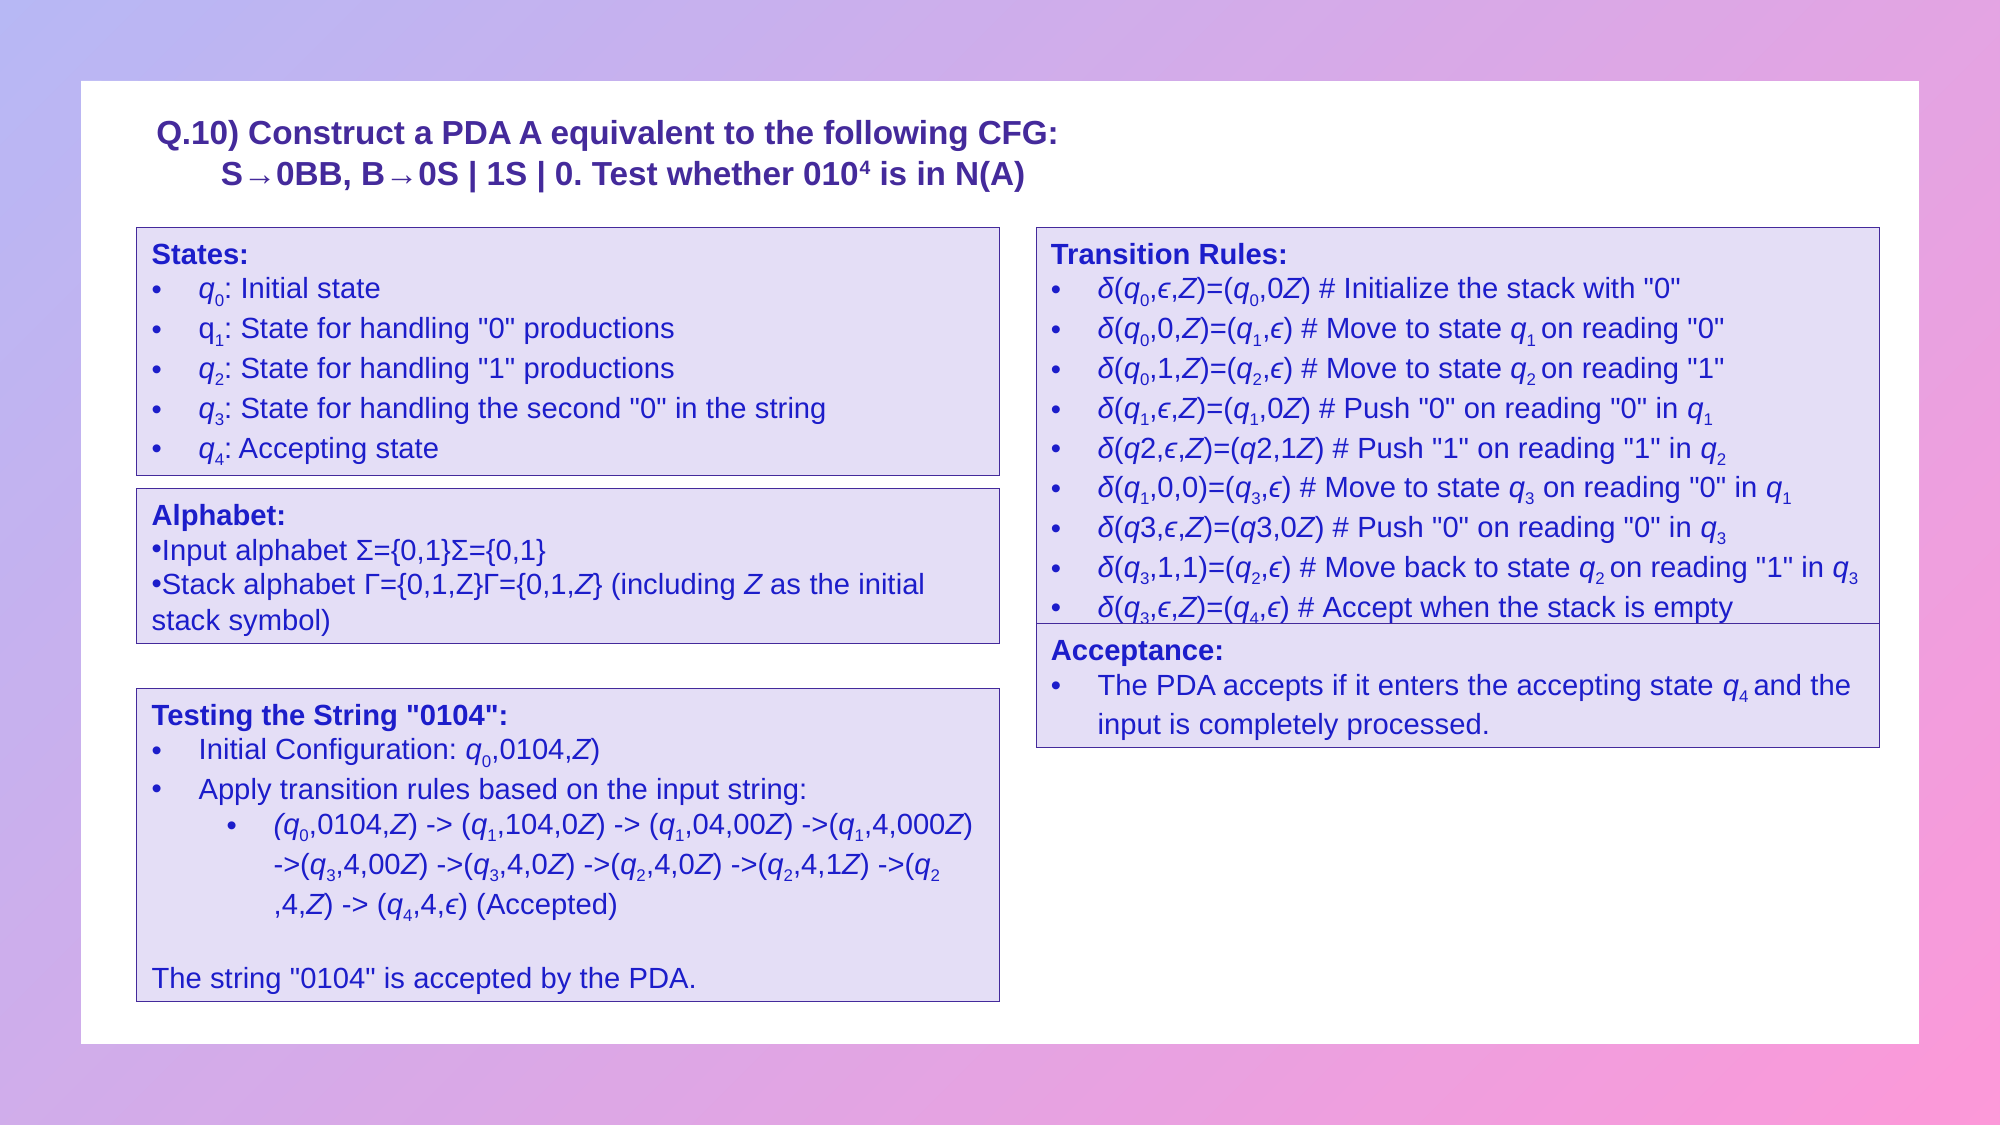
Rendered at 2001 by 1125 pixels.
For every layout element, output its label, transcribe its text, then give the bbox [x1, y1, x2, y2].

text_box Testing the String "0104": Initial Configuration: q0​,0104,Z) Apply transition rules based on the input string: (q0​,0104,Z) -> (q1​,104,0Z) -> (q1​,04,00Z) ->(q1​,4,000Z) ->(q3​,4,00Z) ->(q3​,4,0Z) ->(q2​,4,0Z) ->(q2​,4,1Z) ->(q2​,4,Z) -> (q4​,4,ϵ) (Accepted) The string "0104" is accepted by the PDA. [136, 688, 1000, 1002]
text_box Transition Rules: δ(q0​,ϵ,Z)=(q0​,0Z) # Initialize the stack with "0" δ(q0​,0,Z)=(q1​,ϵ) # Move to state q1​ on reading "0" δ(q0​,1,Z)=(q2​,ϵ) # Move to state q2​ on reading "1" δ(q1​,ϵ,Z)=(q1​,0Z) # Push "0" on reading "0" in q1​ δ(q2​,ϵ,Z)=(q2​,1Z) # Push "1" on reading "1" in q2​ δ(q1​,0,0)=(q3​,ϵ) # Move to state q3​ on reading "0" in q1​ δ(q3​,ϵ,Z)=(q3​,0Z) # Push "0" on reading "0" in q3​ δ(q3​,1,1)=(q2​,ϵ) # Move back to state q2​ on reading "1" in q3​ δ(q3​,ϵ,Z)=(q4​,ϵ) # Accept when the stack is empty [1036, 227, 1880, 623]
text_box States: q0​: Initial state q1: State for handling "0" productions q2​: State for handling "1" productions q3​: State for handling the second "0" in the string q4​: Accepting state [136, 227, 1000, 476]
text_box Acceptance: The PDA accepts if it enters the accepting state q4​ and the input is completely processed. [1036, 623, 1880, 748]
text_box Q.10) Construct a PDA A equivalent to the following CFG: S→0BB, B→0S | 1S | 0. Test whether 0104 is in N(A) [135, 102, 1858, 201]
text_box Alphabet: Input alphabet Σ={0,1}Σ={0,1} Stack alphabet Γ={0,1,Z}Γ={0,1,Z} (including Z as the initial stack symbol) [136, 488, 1000, 644]
